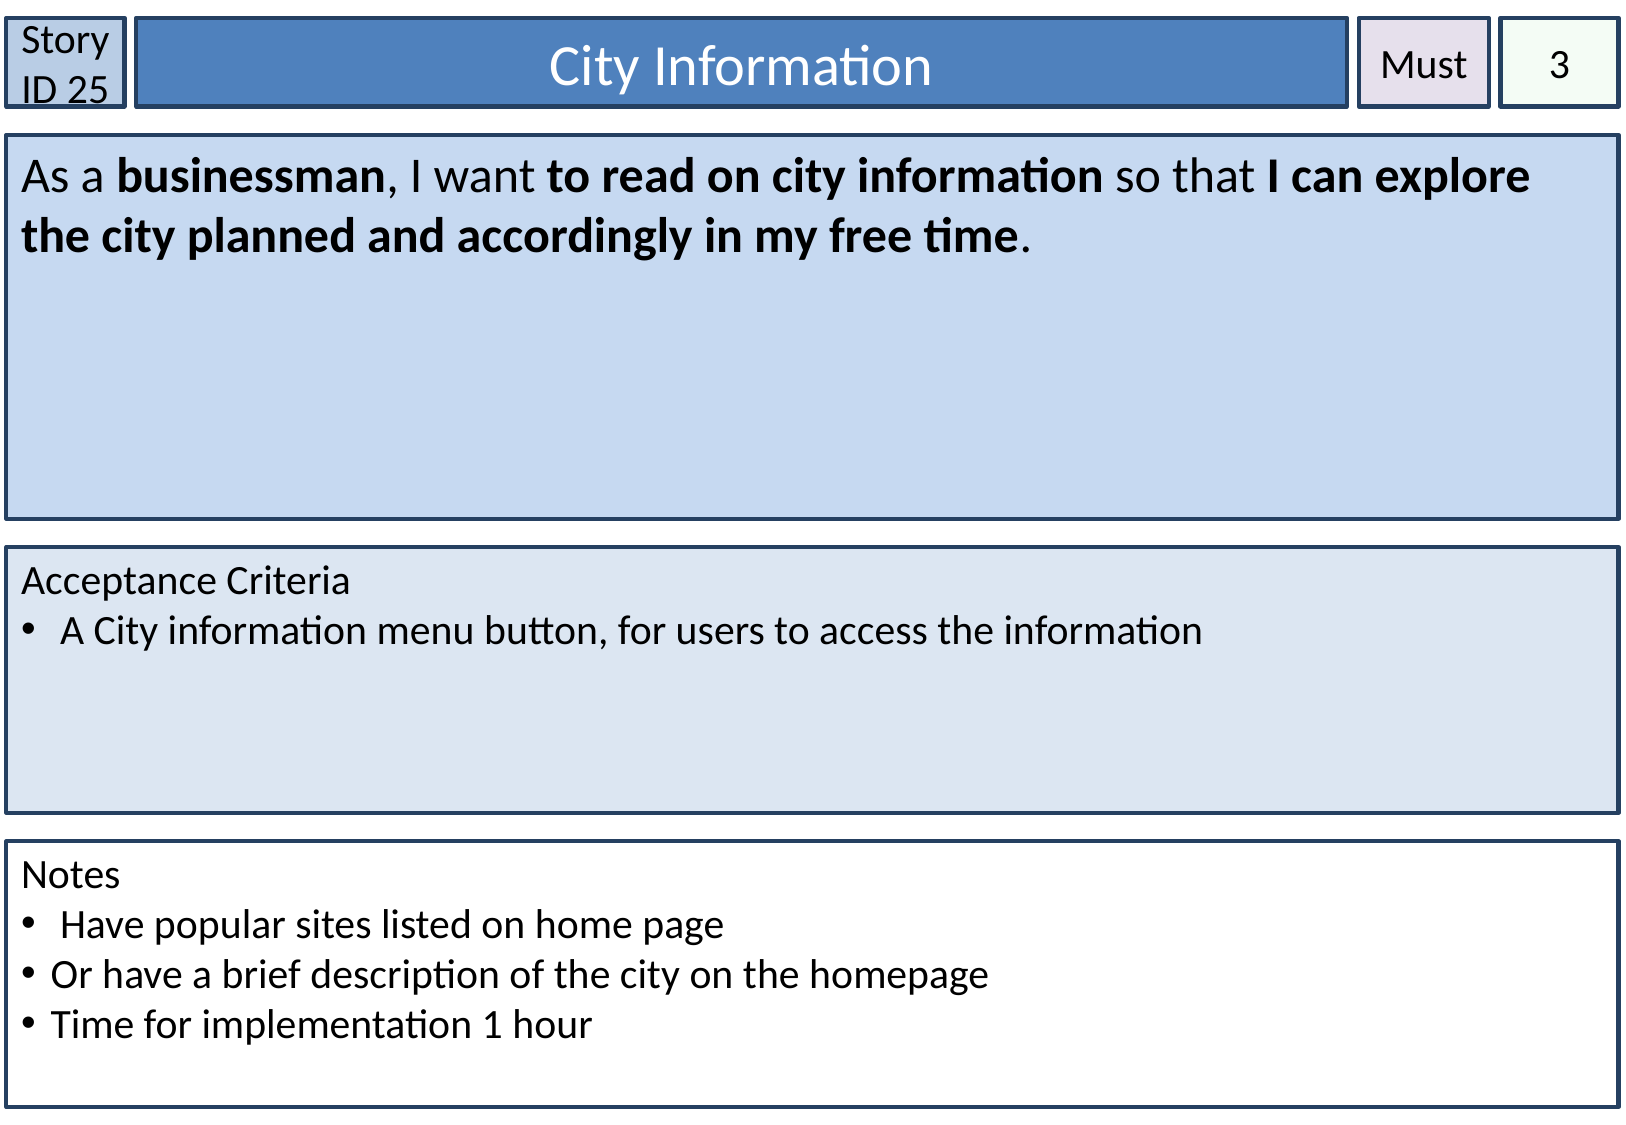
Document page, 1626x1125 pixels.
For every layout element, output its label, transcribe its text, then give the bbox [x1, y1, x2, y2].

text_box 3 [1498, 16, 1621, 109]
text_box As a businessman, I want to read on city information so that I can explore the city planned and accordingly in my free time. [4, 133, 1621, 521]
text_box Must [1357, 16, 1491, 109]
text_box Story ID 25 [4, 16, 127, 109]
text_box Notes Have popular sites listed on home page Or have a brief description of the city on the homepage Time for implementation 1 hour [4, 839, 1621, 1109]
text_box City Information [134, 16, 1349, 109]
text_box Acceptance Criteria A City information menu button, for users to access the information [4, 545, 1621, 815]
